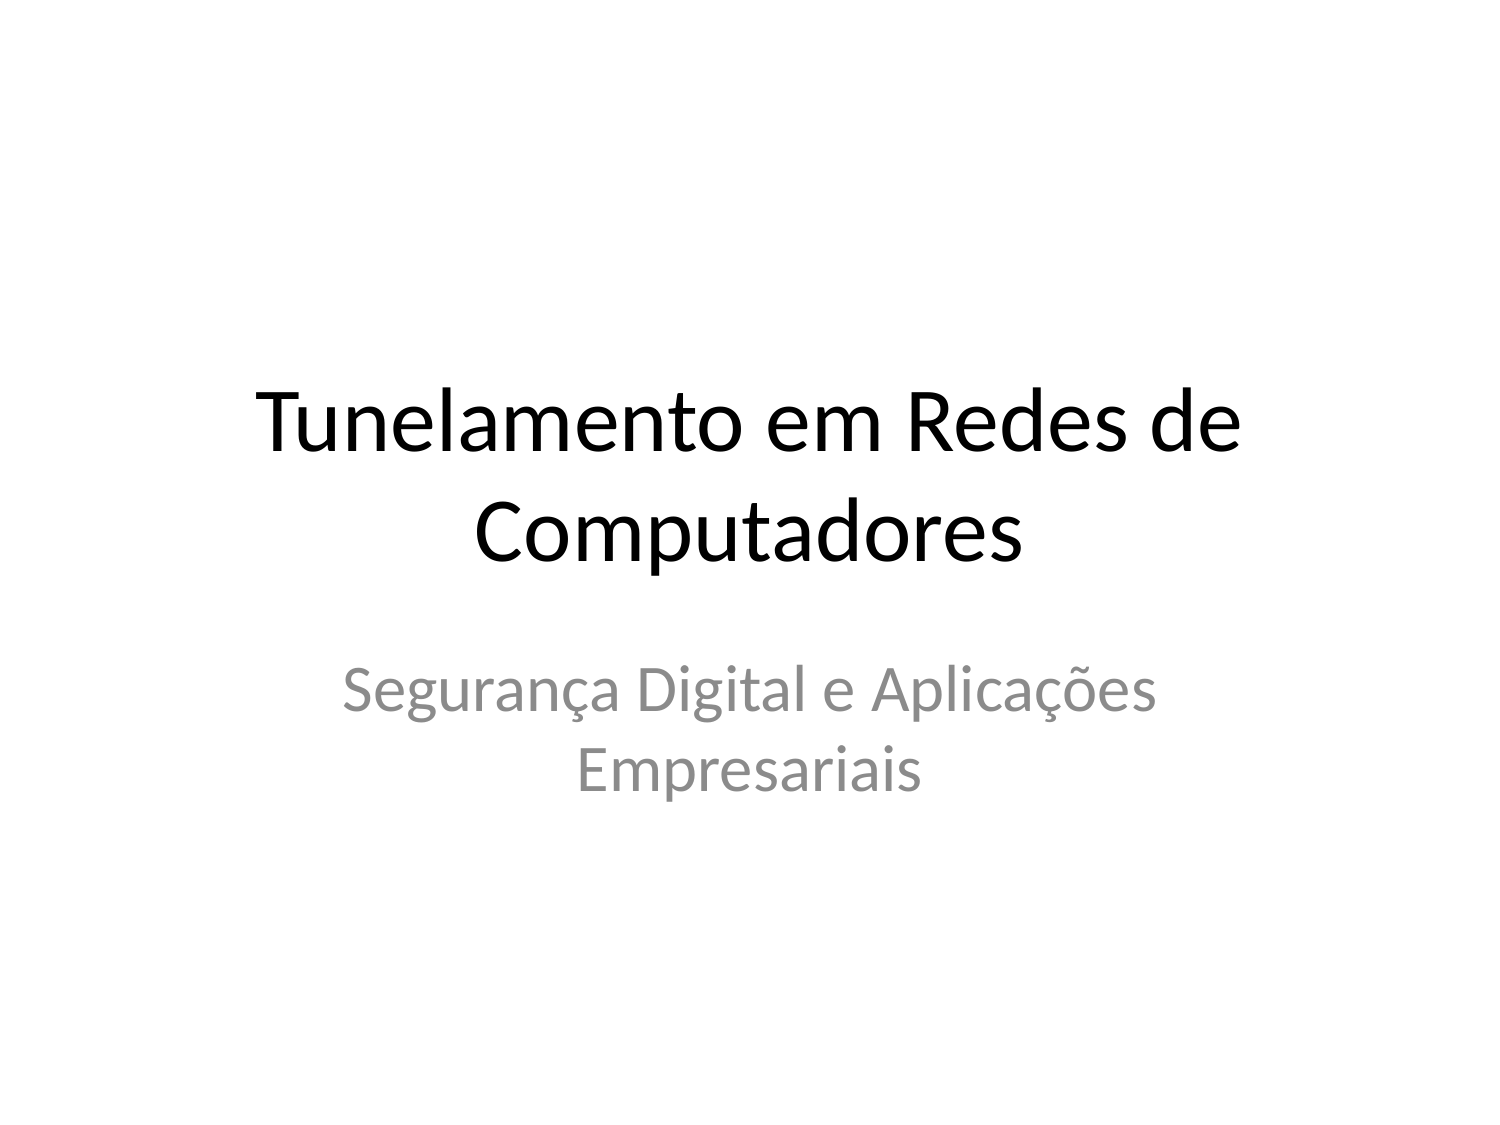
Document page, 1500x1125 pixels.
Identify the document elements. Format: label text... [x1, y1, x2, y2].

subtitle Segurança Digital e Aplicações Empresariais [225, 637, 1275, 925]
title Tunelamento em Redes de Computadores [112, 349, 1388, 591]
